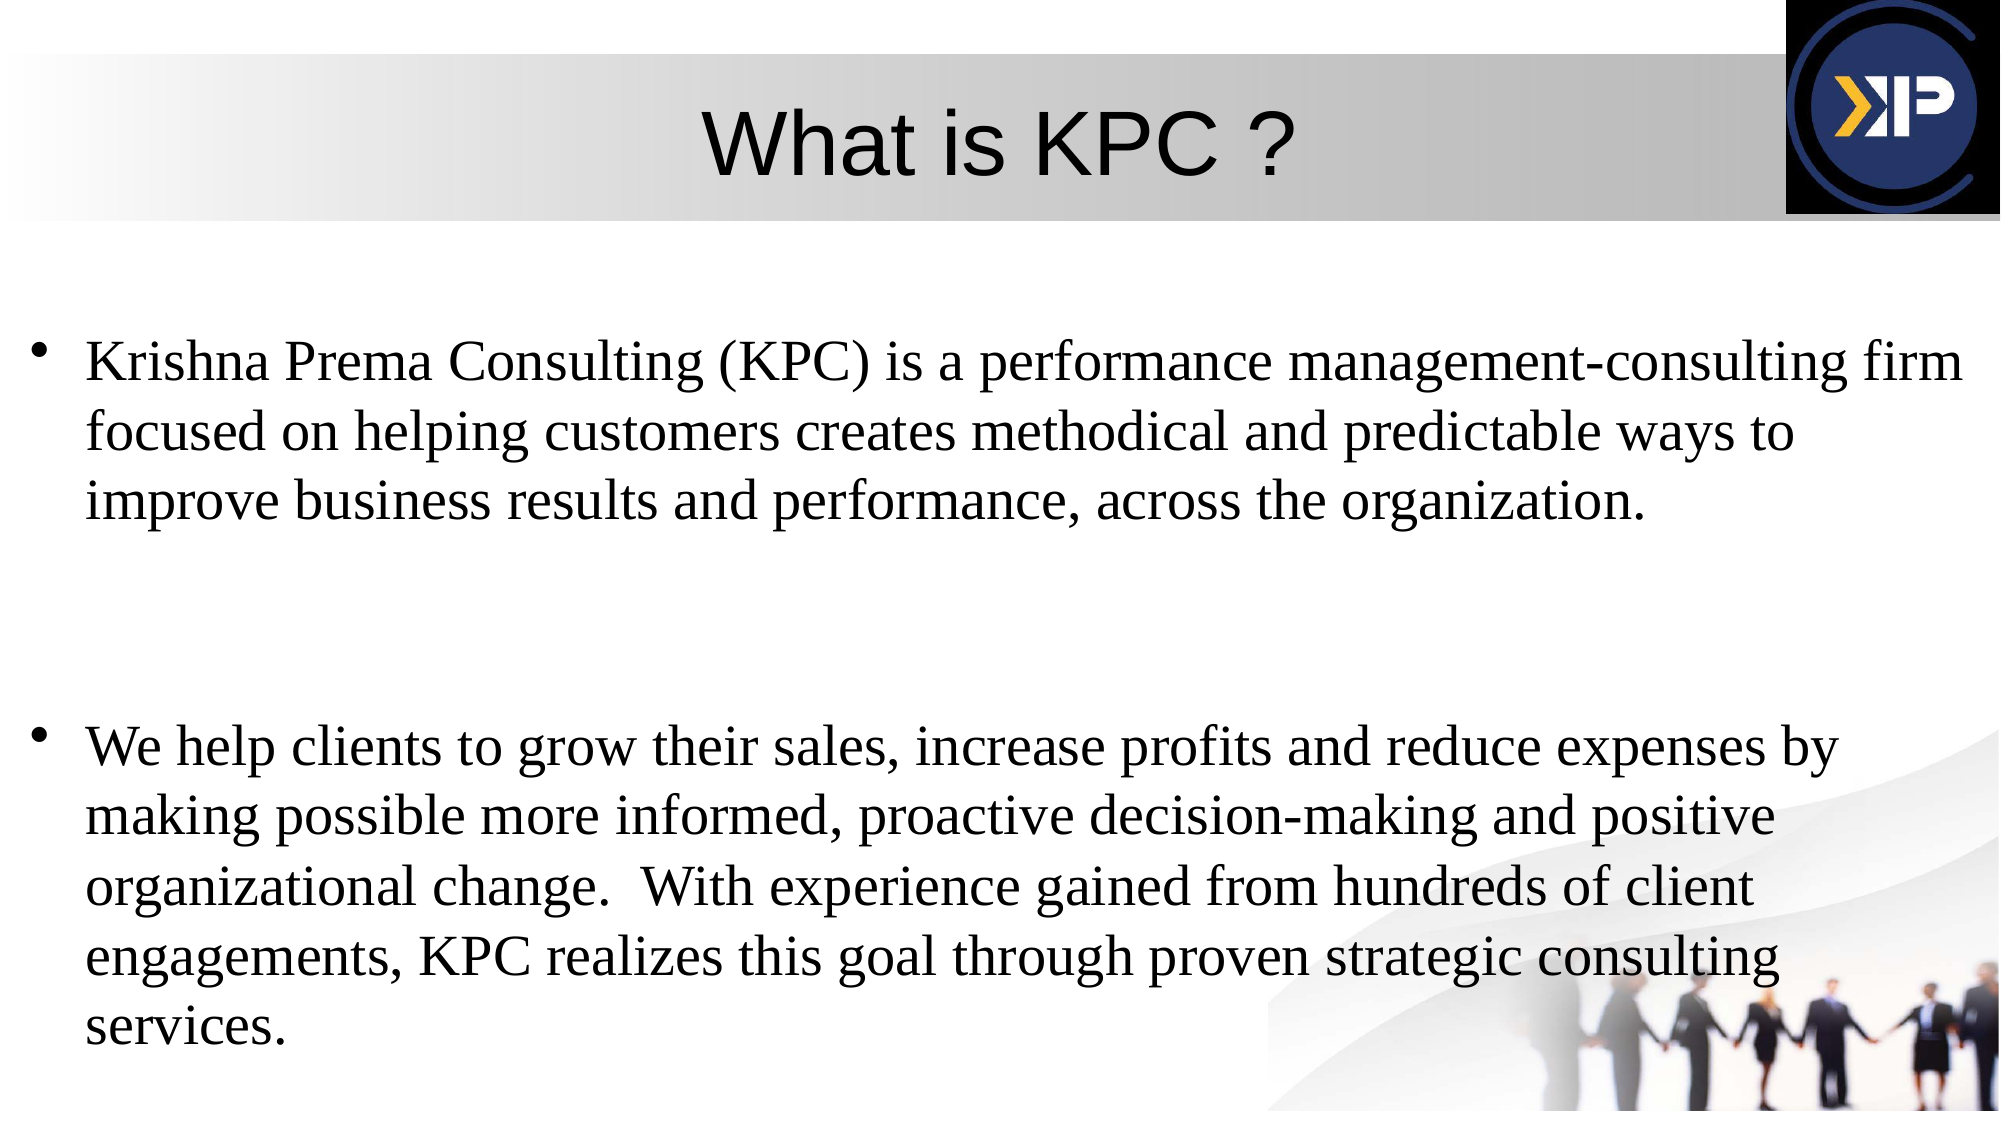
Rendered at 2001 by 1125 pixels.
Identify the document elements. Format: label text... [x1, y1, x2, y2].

picture [1786, 0, 2000, 214]
list Krishna Prema Consulting (KPC) is a performance management-consulting firm focused on helping customers creates methodical and predictable ways to improve business results and performance, across the organization. We help clients to grow their sales, increase profits and reduce expenses by making possible more informed, proactive decision-making and positive organizational change. With experience gained from hundreds of client engagements, KPC realizes this goal through proven strategic consulting services. . [14, 232, 2000, 1111]
title What is KPC ? [99, 44, 1901, 232]
